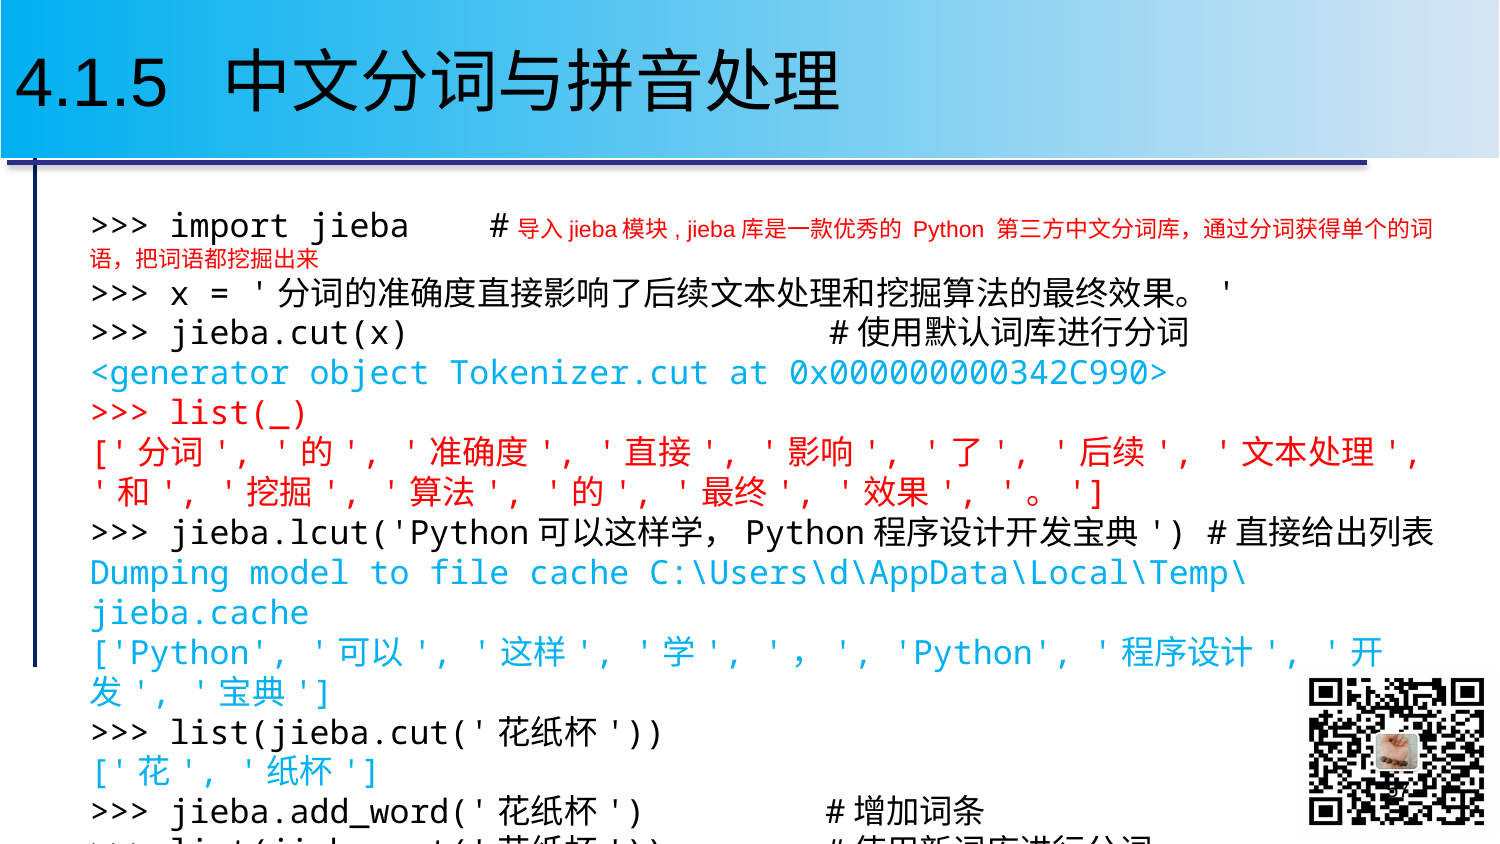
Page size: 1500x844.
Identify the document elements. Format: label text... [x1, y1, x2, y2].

picture [1295, 666, 1498, 837]
title 4.1.5 中文分词与拼音处理 [0, 0, 1499, 158]
slide_number 57 [1074, 768, 1425, 828]
list >>> import jieba #导入jieba模块, jieba库是一款优秀的 Python 第三方中文分词库，通过分词获得单个的词语，把词语都挖掘出来 >>> x = '分词的准确度直接影响了后续文本处理和挖掘算法的最终效果。' >>> jieba.cut(x) #使用默认词库进行分词 <generator object Tokenizer.cut at 0x000000000342C990> >>> list(_) ['分词', '的', '准确度', '直接', '影响', '了', '后续', '文本处理', '和', '挖掘', '算法', '的', '最终', '效果', '。'] >>> jieba.lcut('Python可以这样学，Python程序设计开发宝典') #直接给出列表 Dumping model to file cache C:\Users\d\AppData\Local\Temp\jieba.cache ['Python', '可以', '这样', '学', '，', 'Python', '程序设计', '开发', '宝典'] >>> list(jieba.cut('花纸杯')) ['花', '纸杯'] >>> jieba.add_word('花纸杯') #增加词条 >>> list(jieba.cut('花纸杯')) #使用新词库进行分词 ['花纸杯'] [74, 196, 1462, 755]
